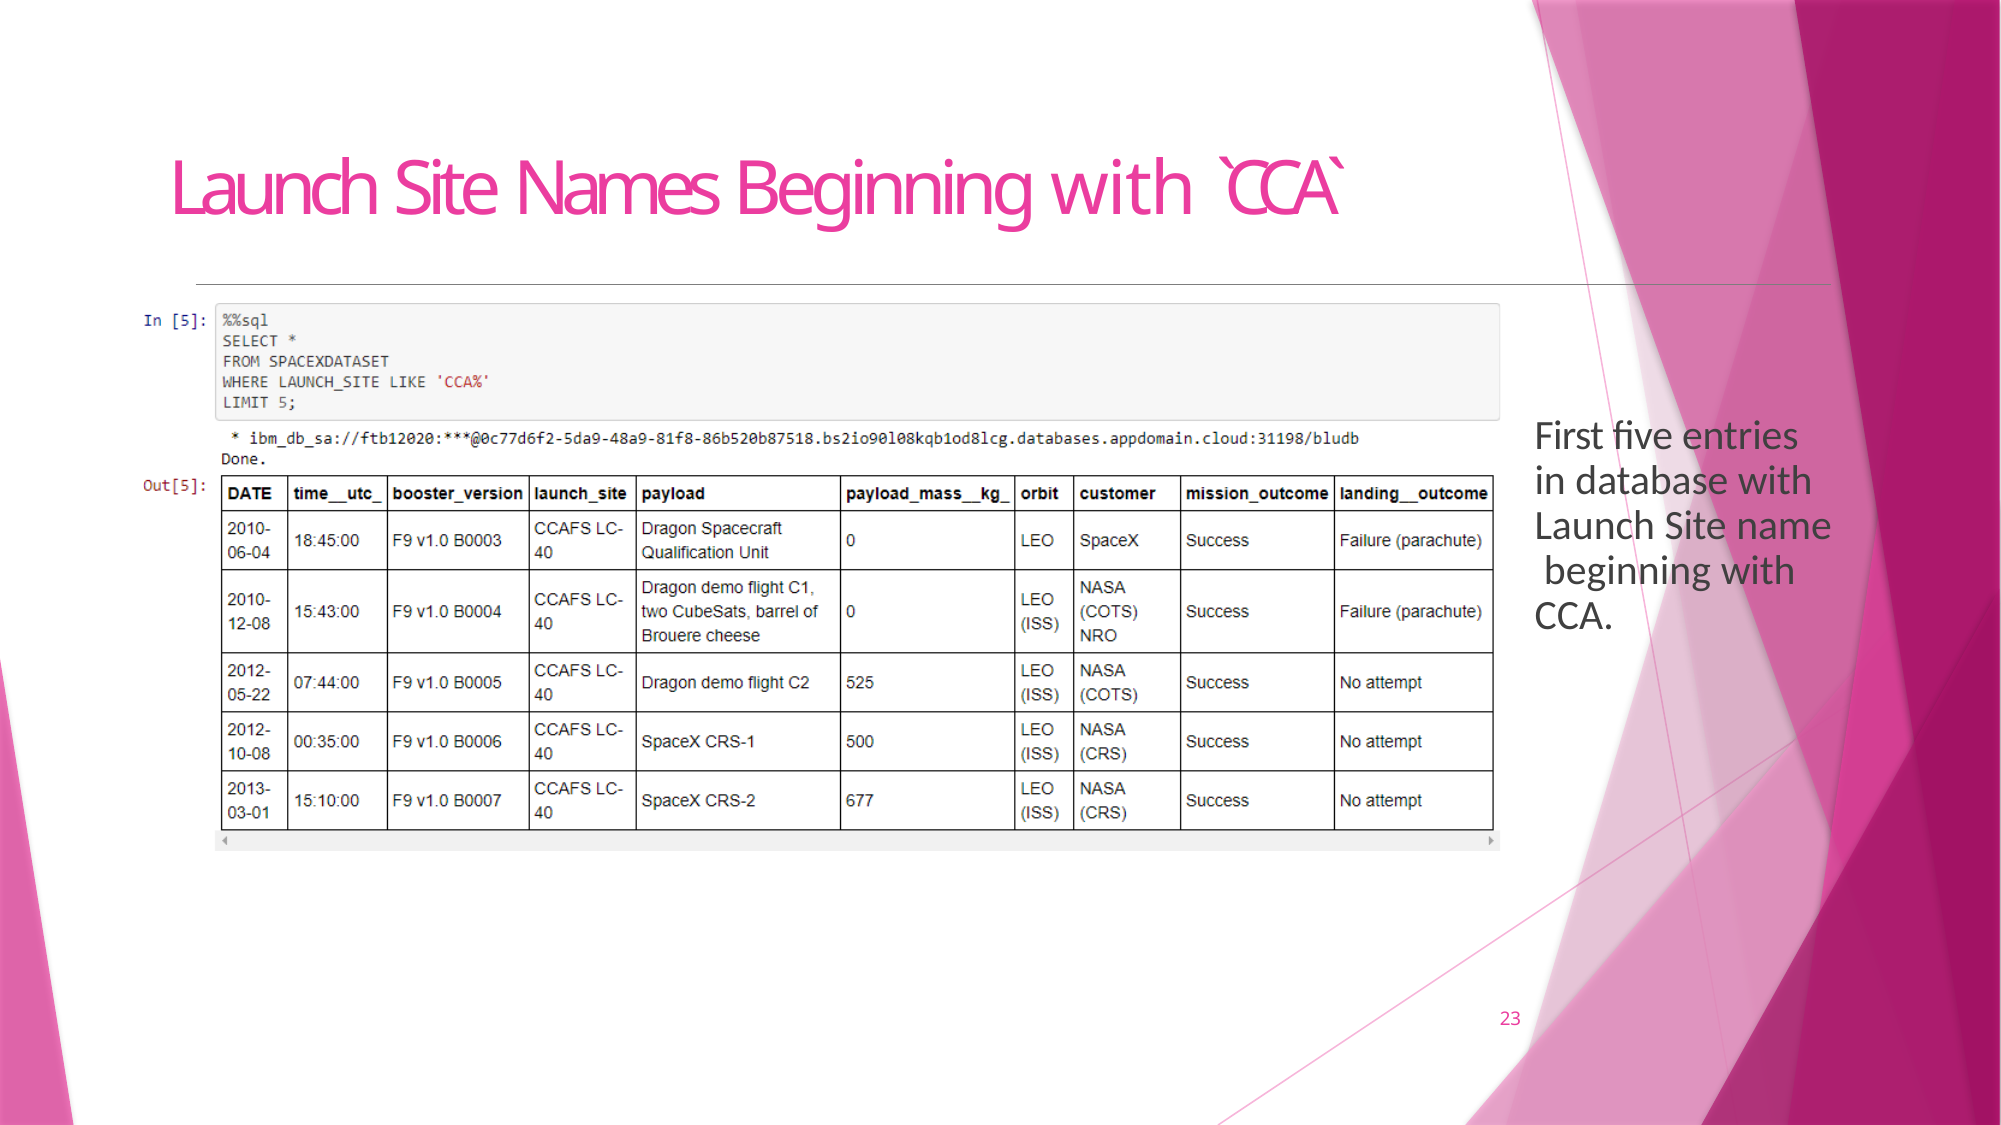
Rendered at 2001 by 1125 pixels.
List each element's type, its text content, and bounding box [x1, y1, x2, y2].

slide_number 23 [1409, 694, 1522, 1125]
text_box First five entries in database with Launch Site name beginning with CCA. [1532, 404, 1834, 638]
text_box [143, 303, 1501, 851]
title Launch Site Names Beginning with `CCA` [166, 137, 1724, 328]
